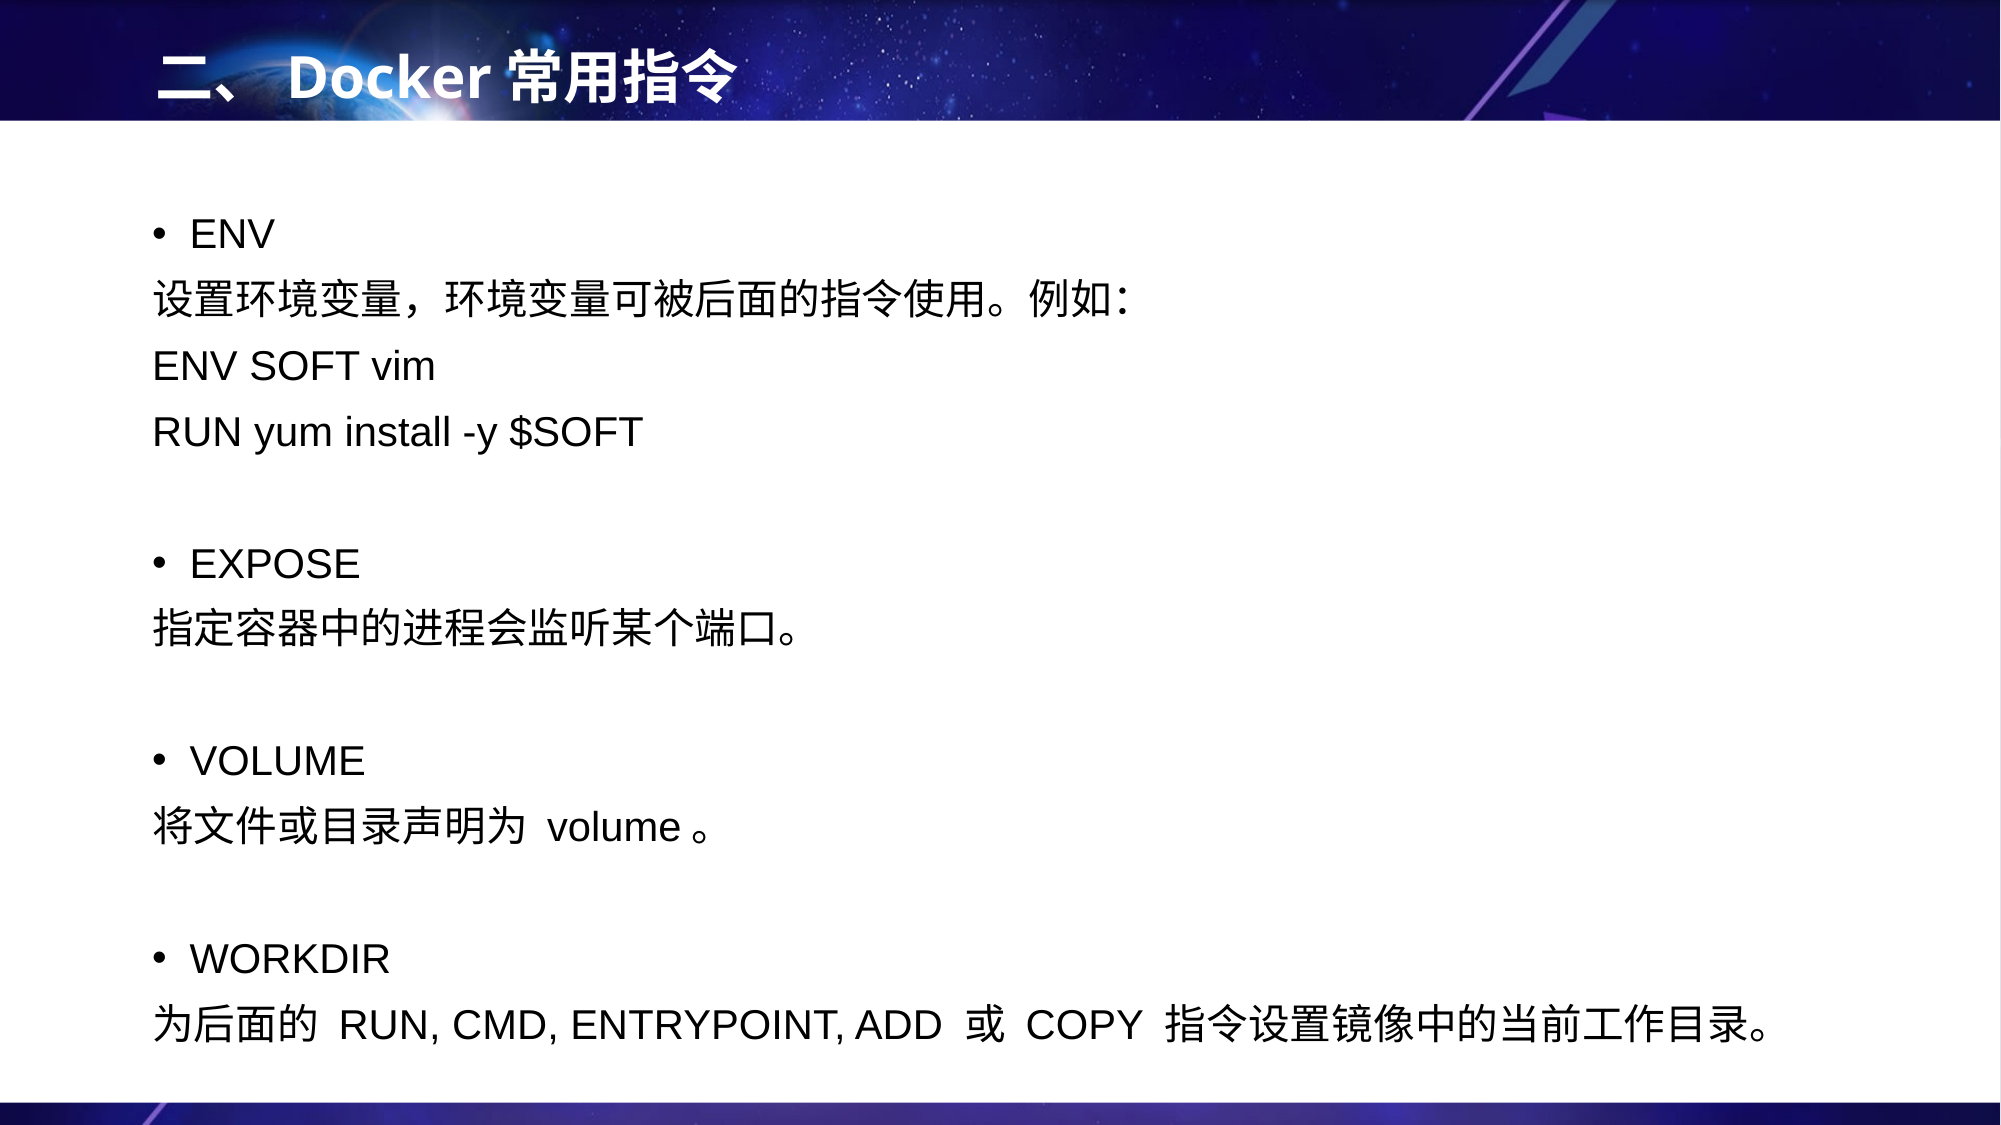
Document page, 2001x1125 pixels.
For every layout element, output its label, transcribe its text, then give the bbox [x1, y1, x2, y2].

picture [0, 0, 2001, 1125]
text_box ENV 设置环境变量，环境变量可被后面的指令使用。例如： ENV SOFT vim RUN yum install -y $SOFT EXPOSE 指定容器中的进程会监听某个端口。 VOLUME 将文件或目录声明为 volume。 WORKDIR 为后面的 RUN, CMD, ENTRYPOINT, ADD 或 COPY 指令设置镜像中的当前工作目录。 [137, 205, 1863, 920]
title 二、Docker常用指令 [140, 39, 1866, 121]
